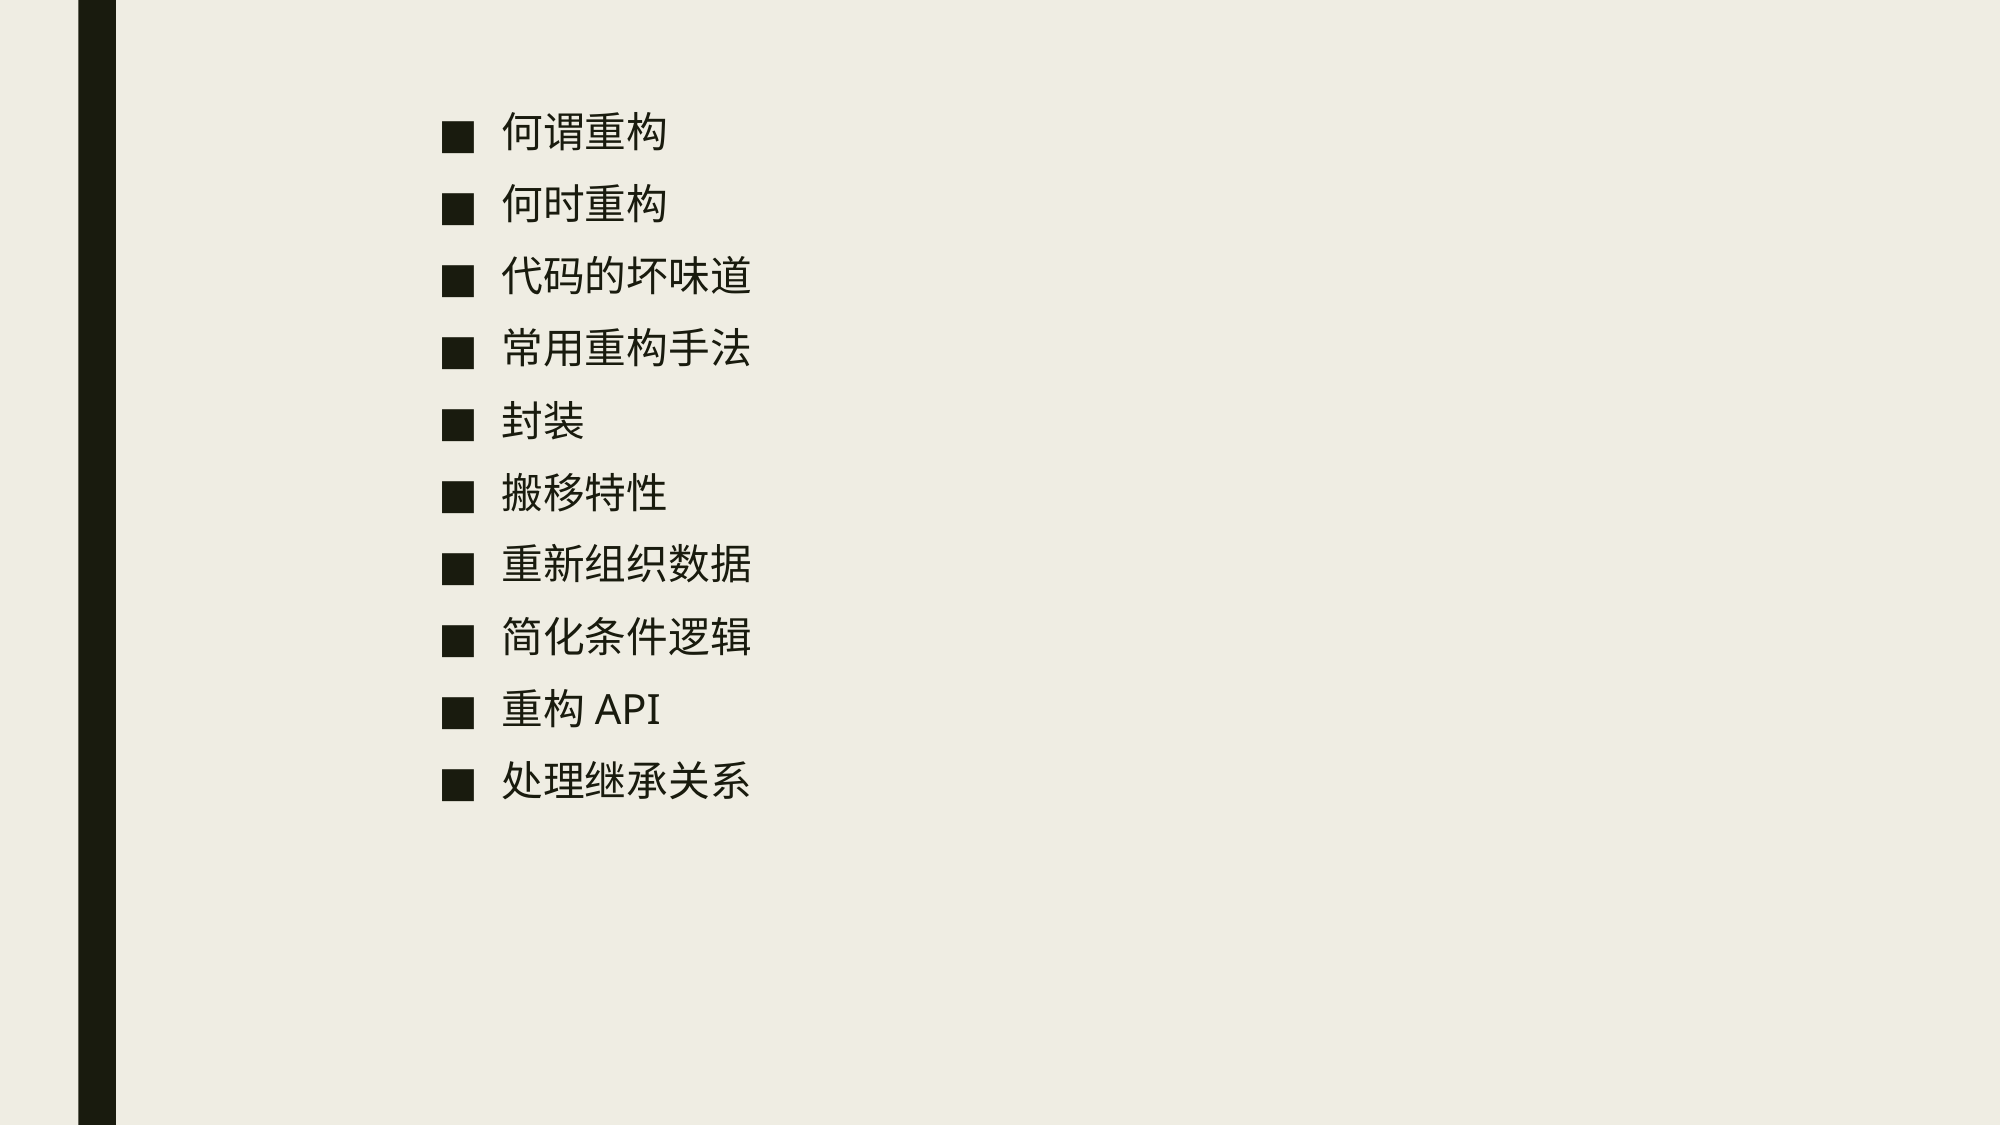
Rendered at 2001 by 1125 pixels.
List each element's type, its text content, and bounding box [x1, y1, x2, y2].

list 何谓重构 何时重构 代码的坏味道 常用重构手法 封装 搬移特性 重新组织数据 简化条件逻辑 重构API 处理继承关系 [423, 102, 1886, 847]
